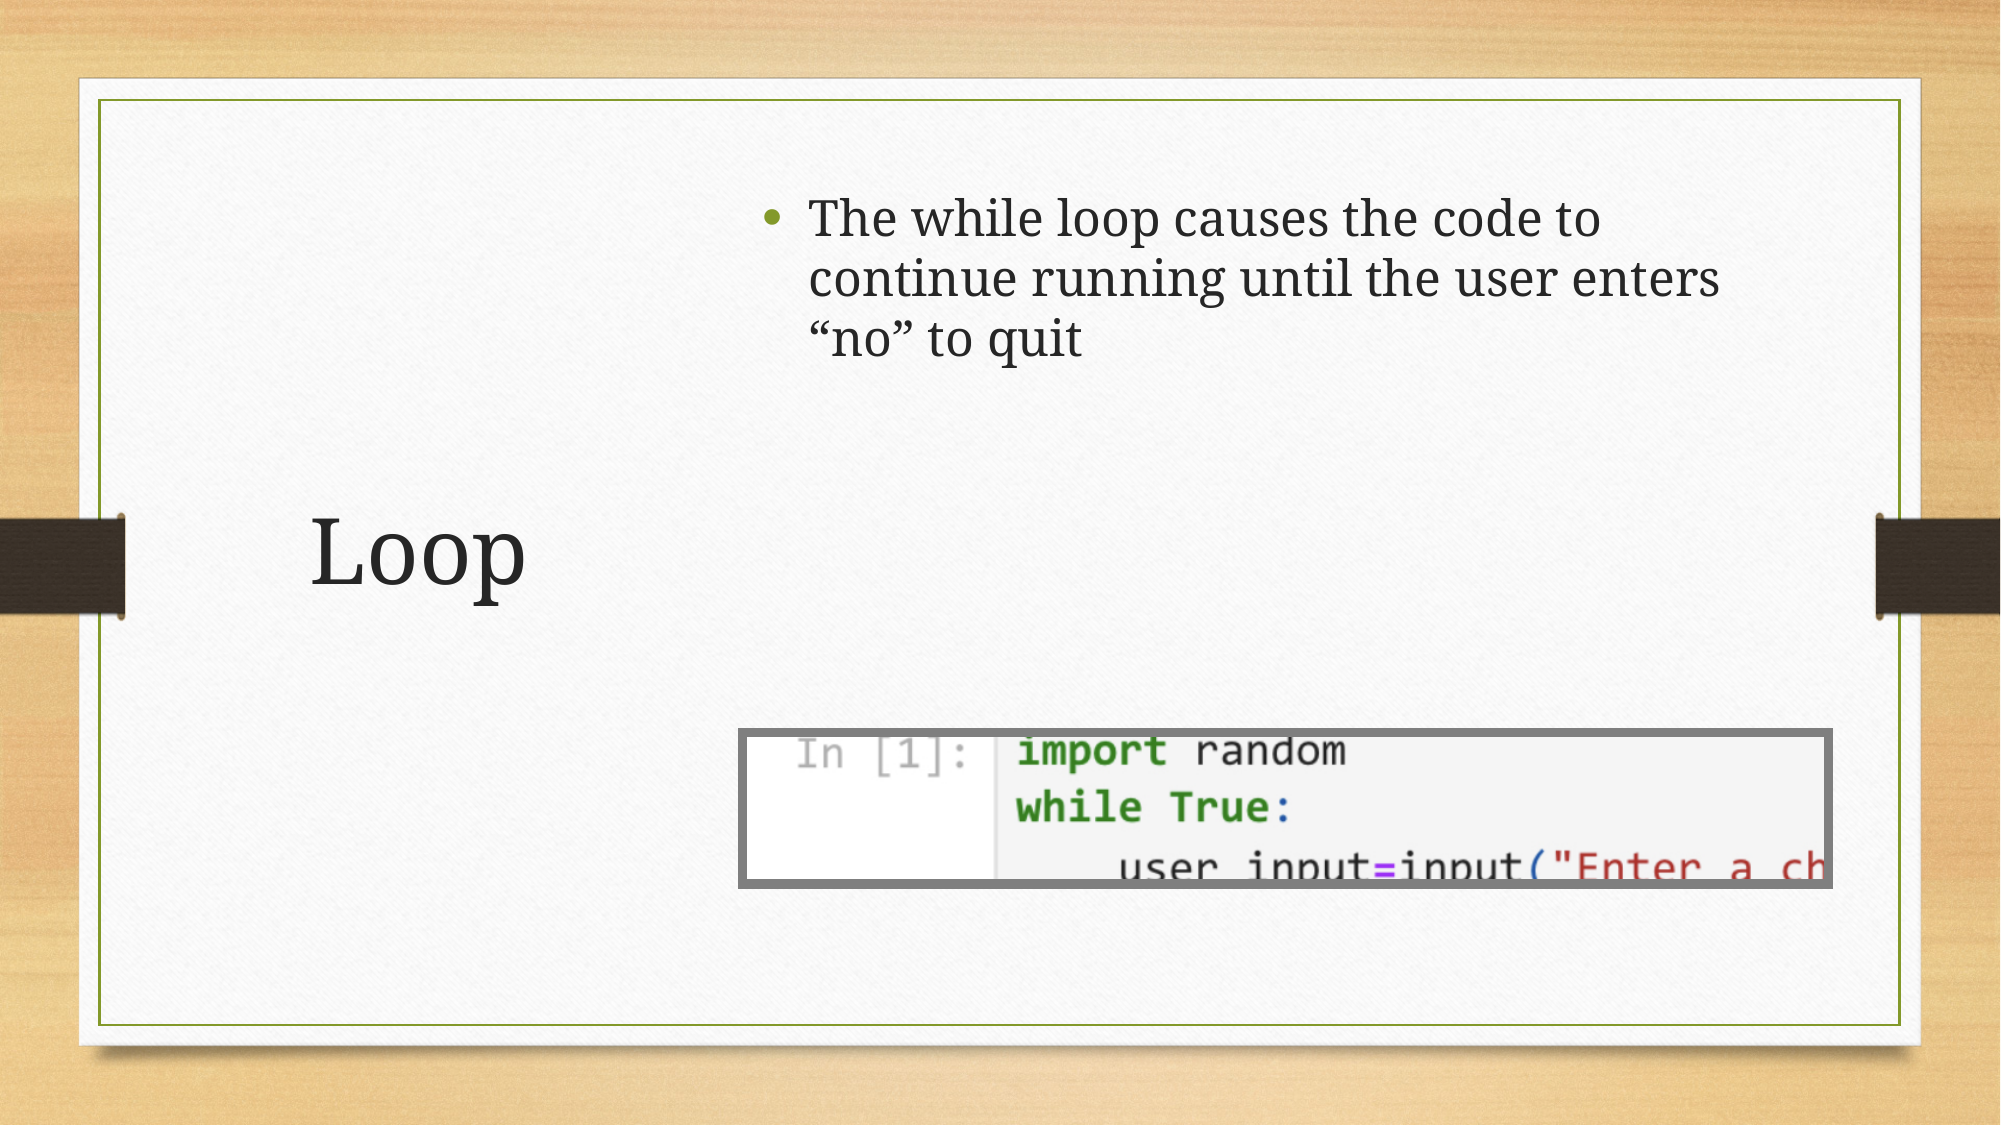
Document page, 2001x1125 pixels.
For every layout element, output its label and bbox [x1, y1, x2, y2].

picture [746, 736, 1824, 880]
text_box [0, 0, 2000, 1125]
